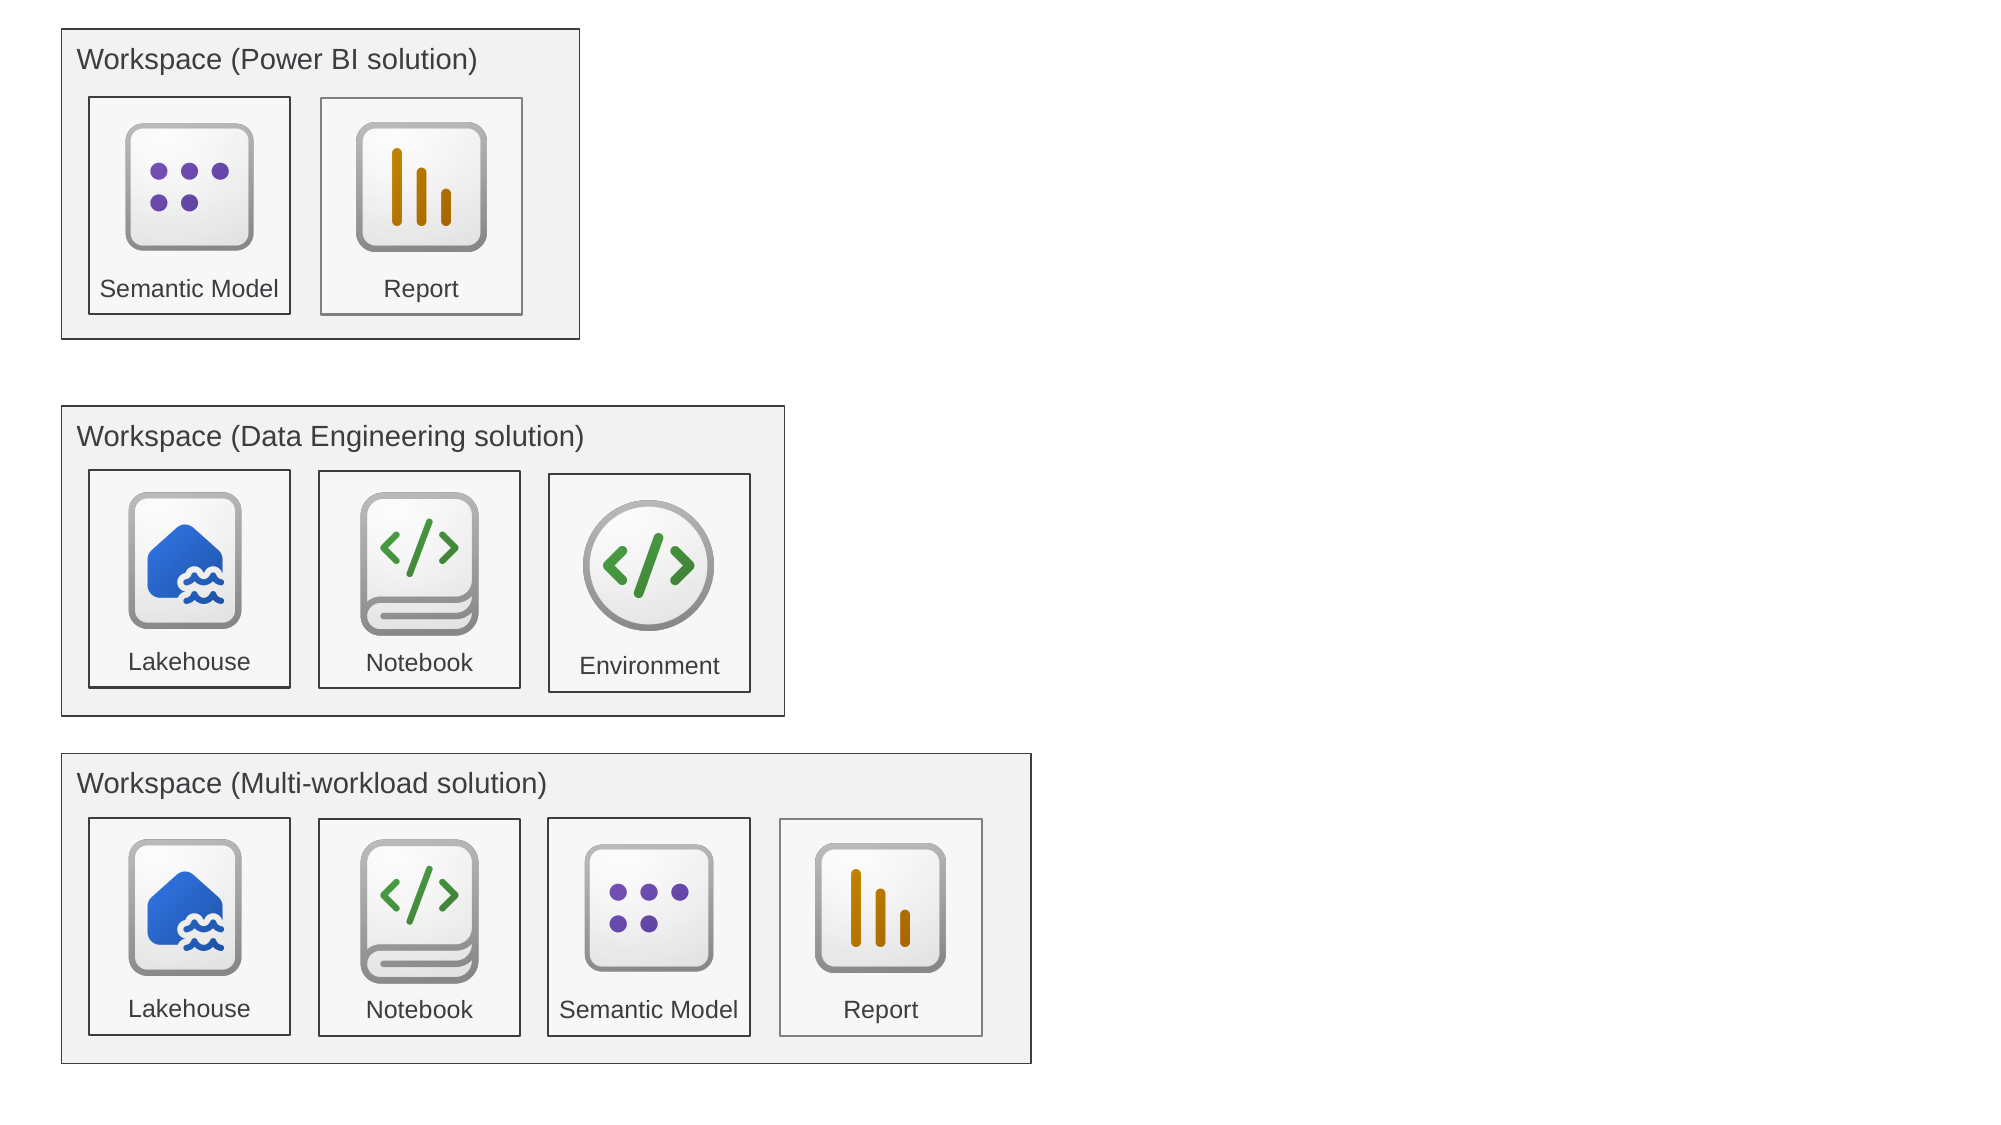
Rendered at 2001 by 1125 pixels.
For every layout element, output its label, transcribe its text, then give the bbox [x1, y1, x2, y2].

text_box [547, 817, 751, 1036]
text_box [88, 817, 291, 1036]
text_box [318, 470, 521, 689]
text_box Workspace (Data Engineering solution) [61, 405, 785, 717]
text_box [88, 469, 291, 688]
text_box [548, 473, 751, 692]
text_box Workspace (Multi-workload solution) [61, 753, 1032, 1064]
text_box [88, 96, 291, 315]
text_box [318, 818, 521, 1037]
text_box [779, 818, 982, 1036]
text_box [320, 97, 523, 315]
text_box Workspace (Power BI solution) [61, 28, 580, 340]
